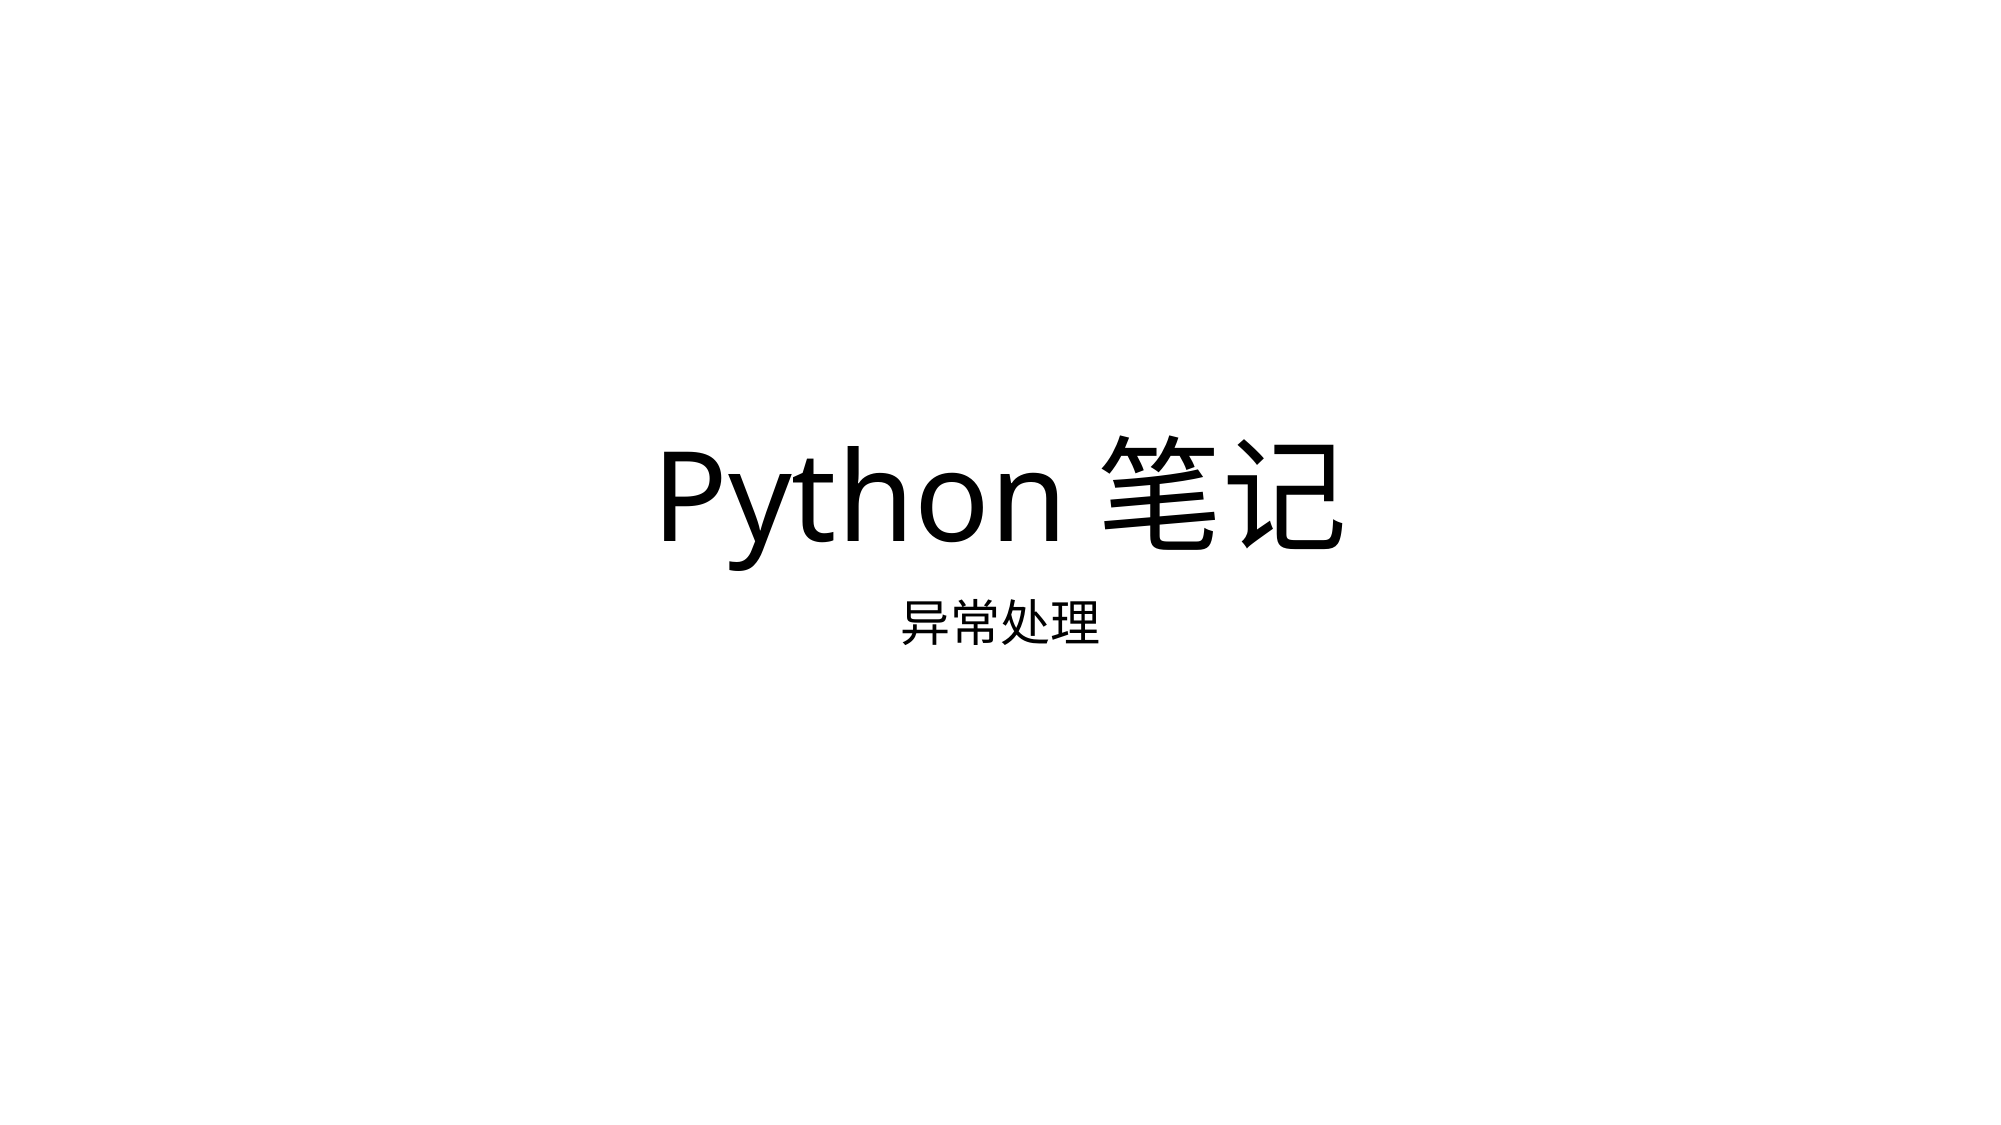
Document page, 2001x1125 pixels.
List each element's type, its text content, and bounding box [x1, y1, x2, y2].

subtitle 异常处理 [249, 590, 1750, 863]
title Python笔记 [249, 184, 1750, 576]
